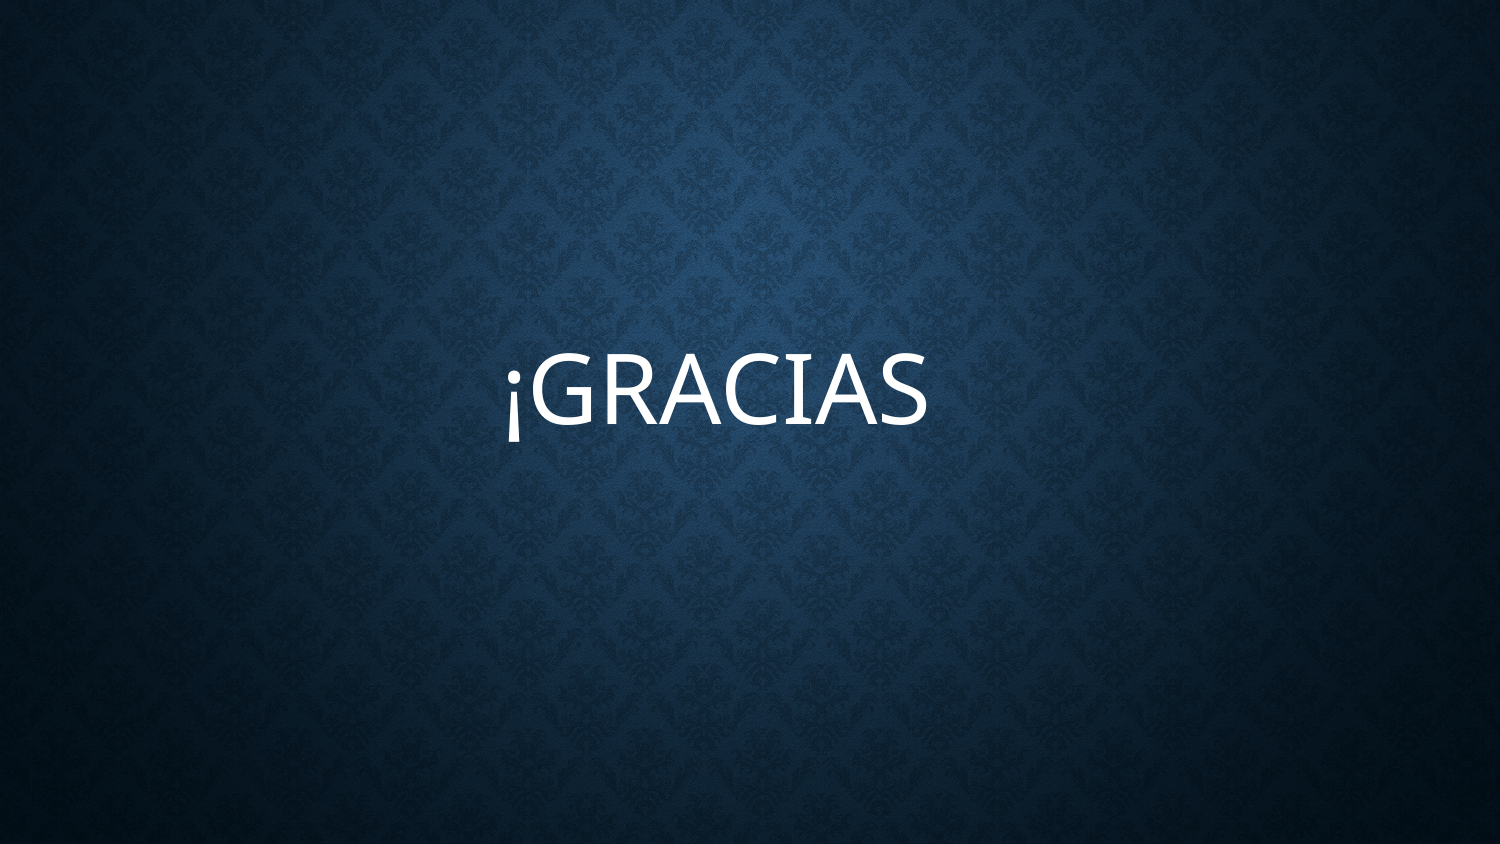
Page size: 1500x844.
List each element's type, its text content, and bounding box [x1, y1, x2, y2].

title ¡Gracias [337, 310, 1095, 456]
